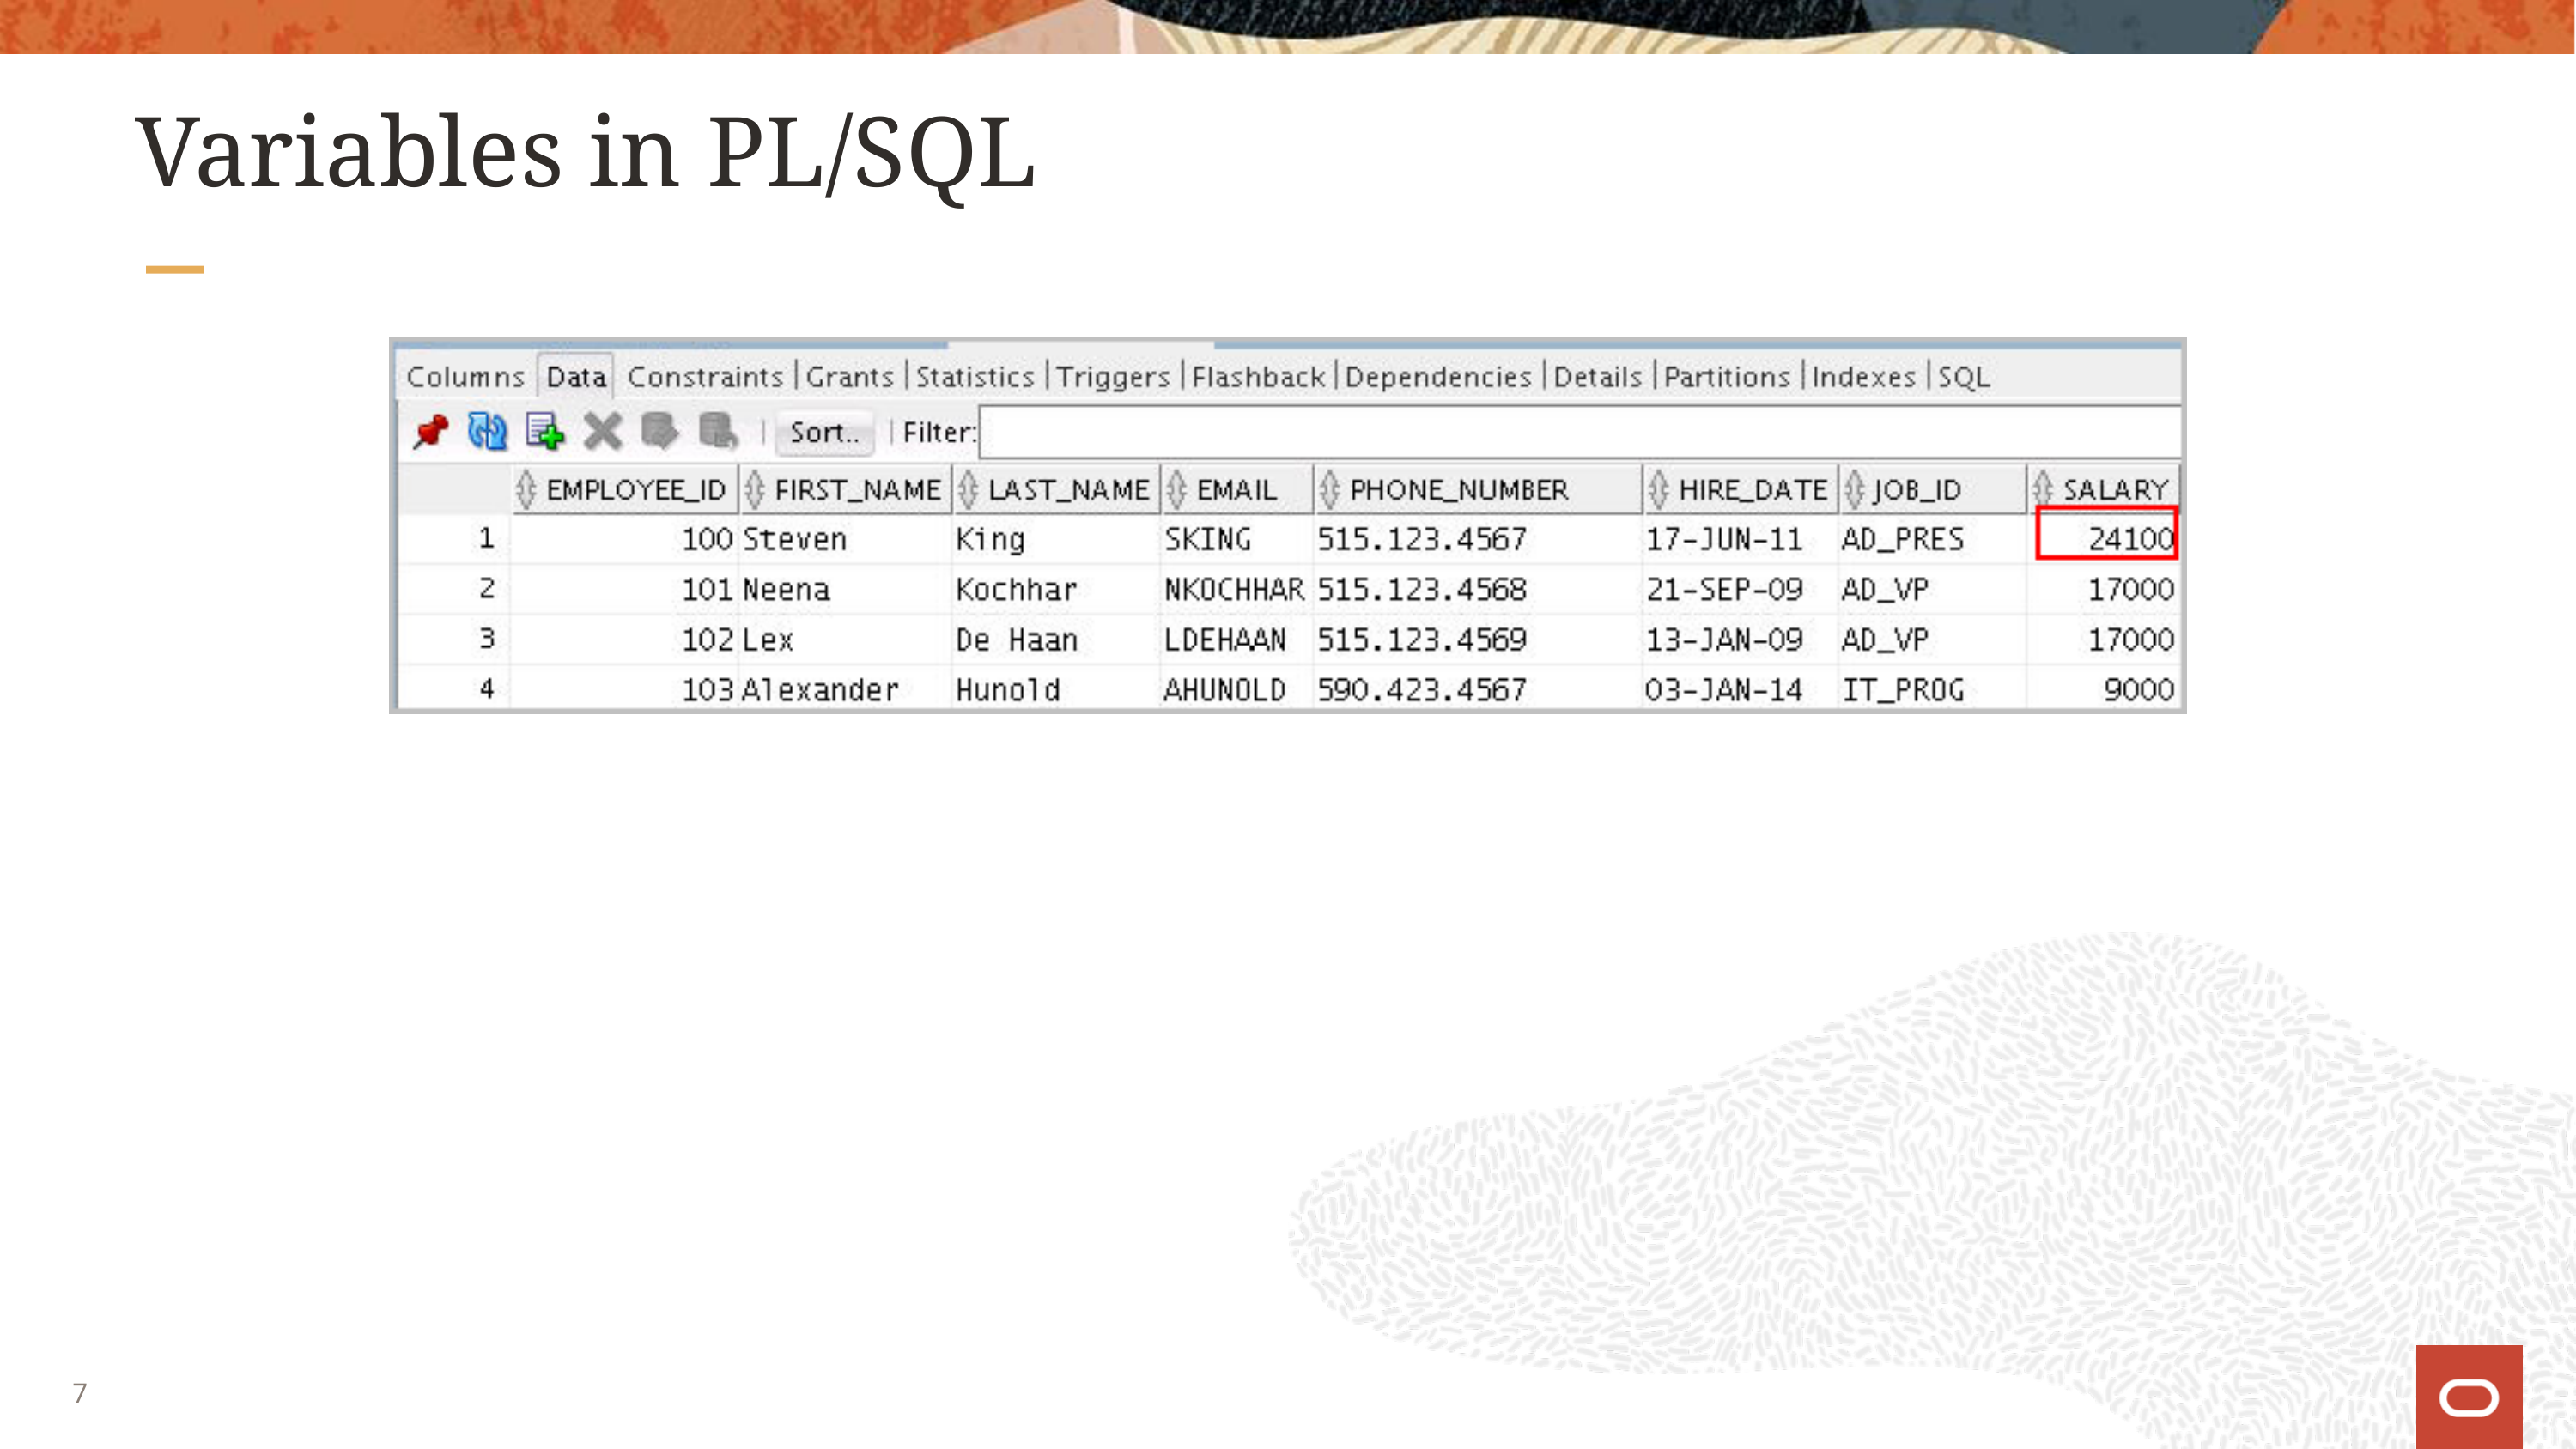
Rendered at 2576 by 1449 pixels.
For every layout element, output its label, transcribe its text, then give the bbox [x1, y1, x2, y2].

title Variables in PL/SQL [131, 86, 2445, 252]
picture [0, 0, 2576, 54]
picture [2416, 1345, 2523, 1449]
picture [388, 336, 2188, 715]
